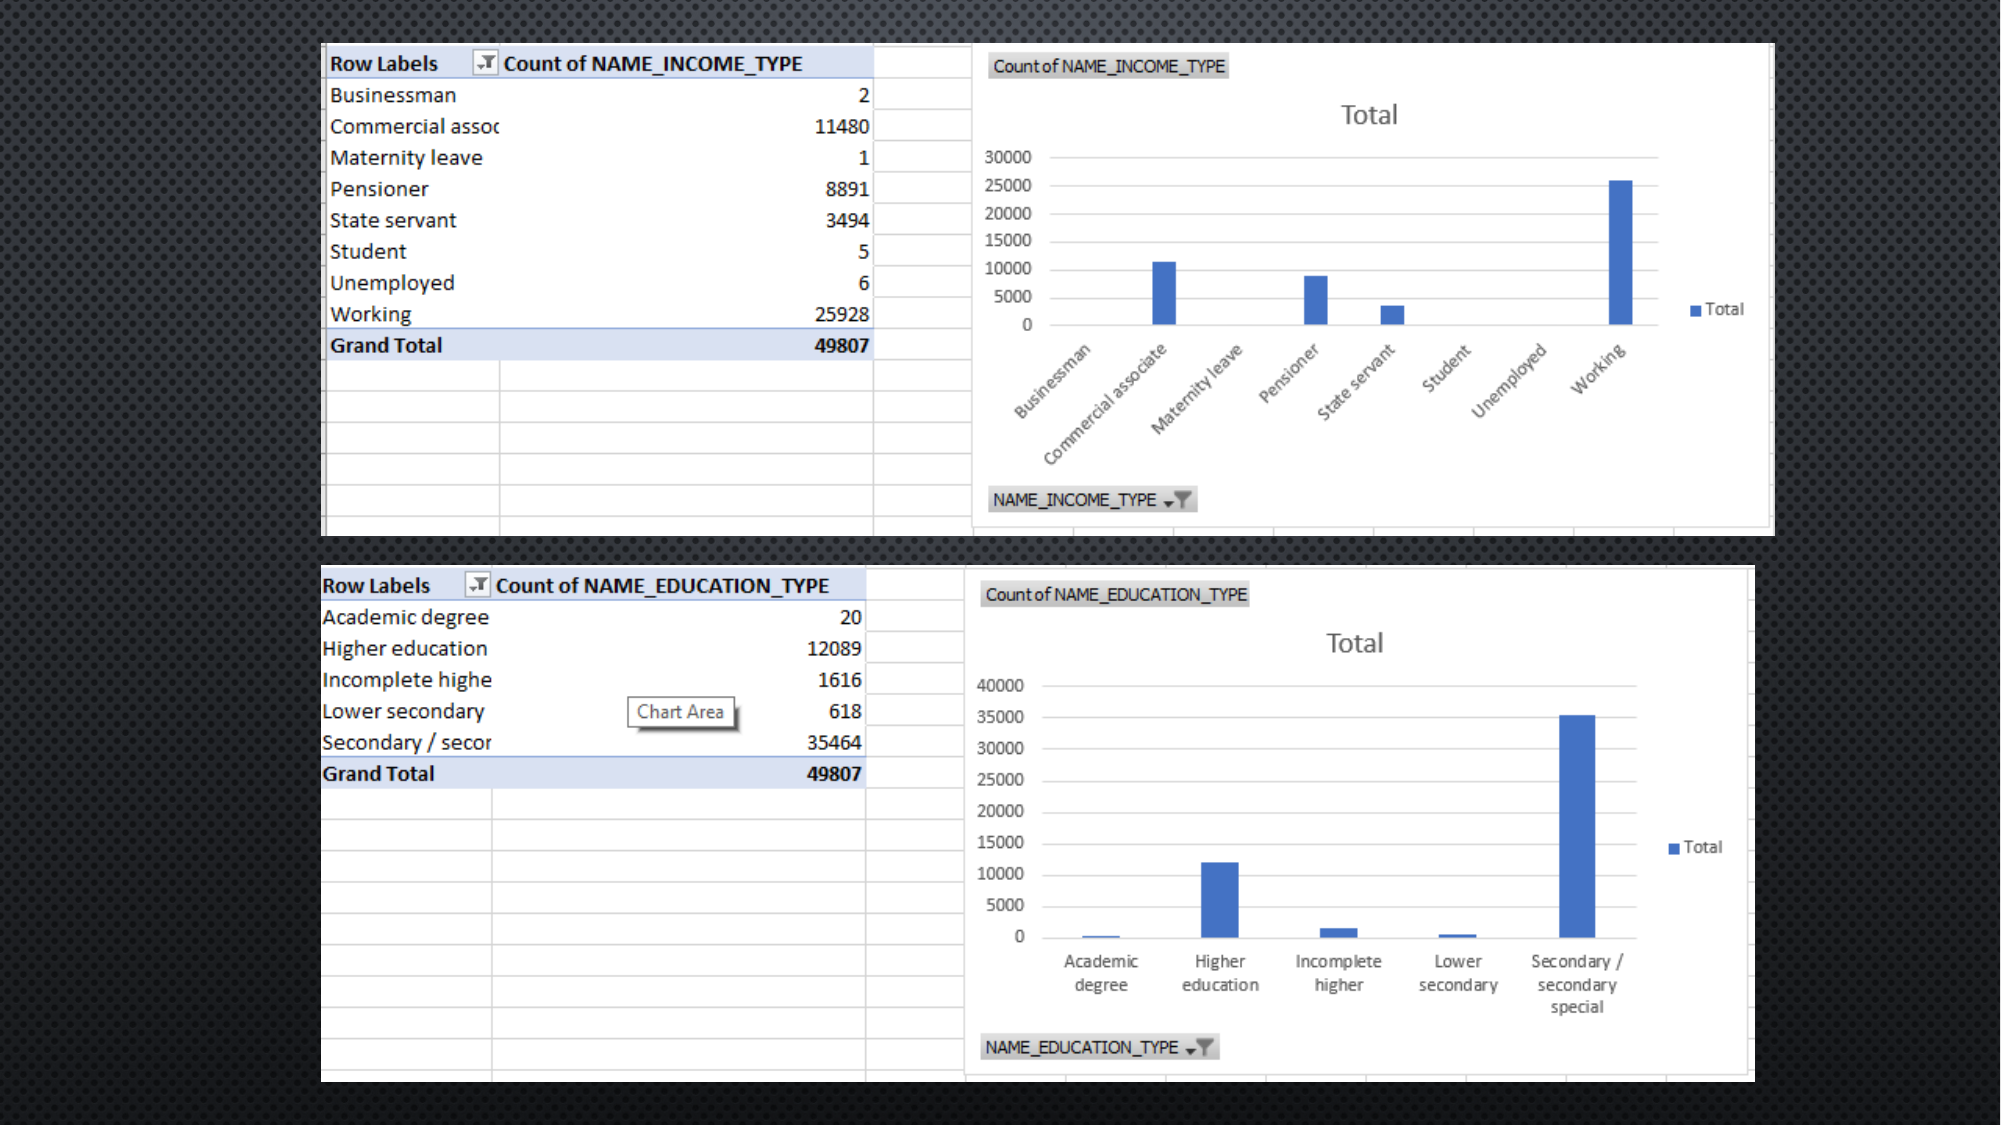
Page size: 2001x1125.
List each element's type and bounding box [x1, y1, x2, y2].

picture [320, 565, 1755, 1082]
picture [320, 43, 1775, 536]
